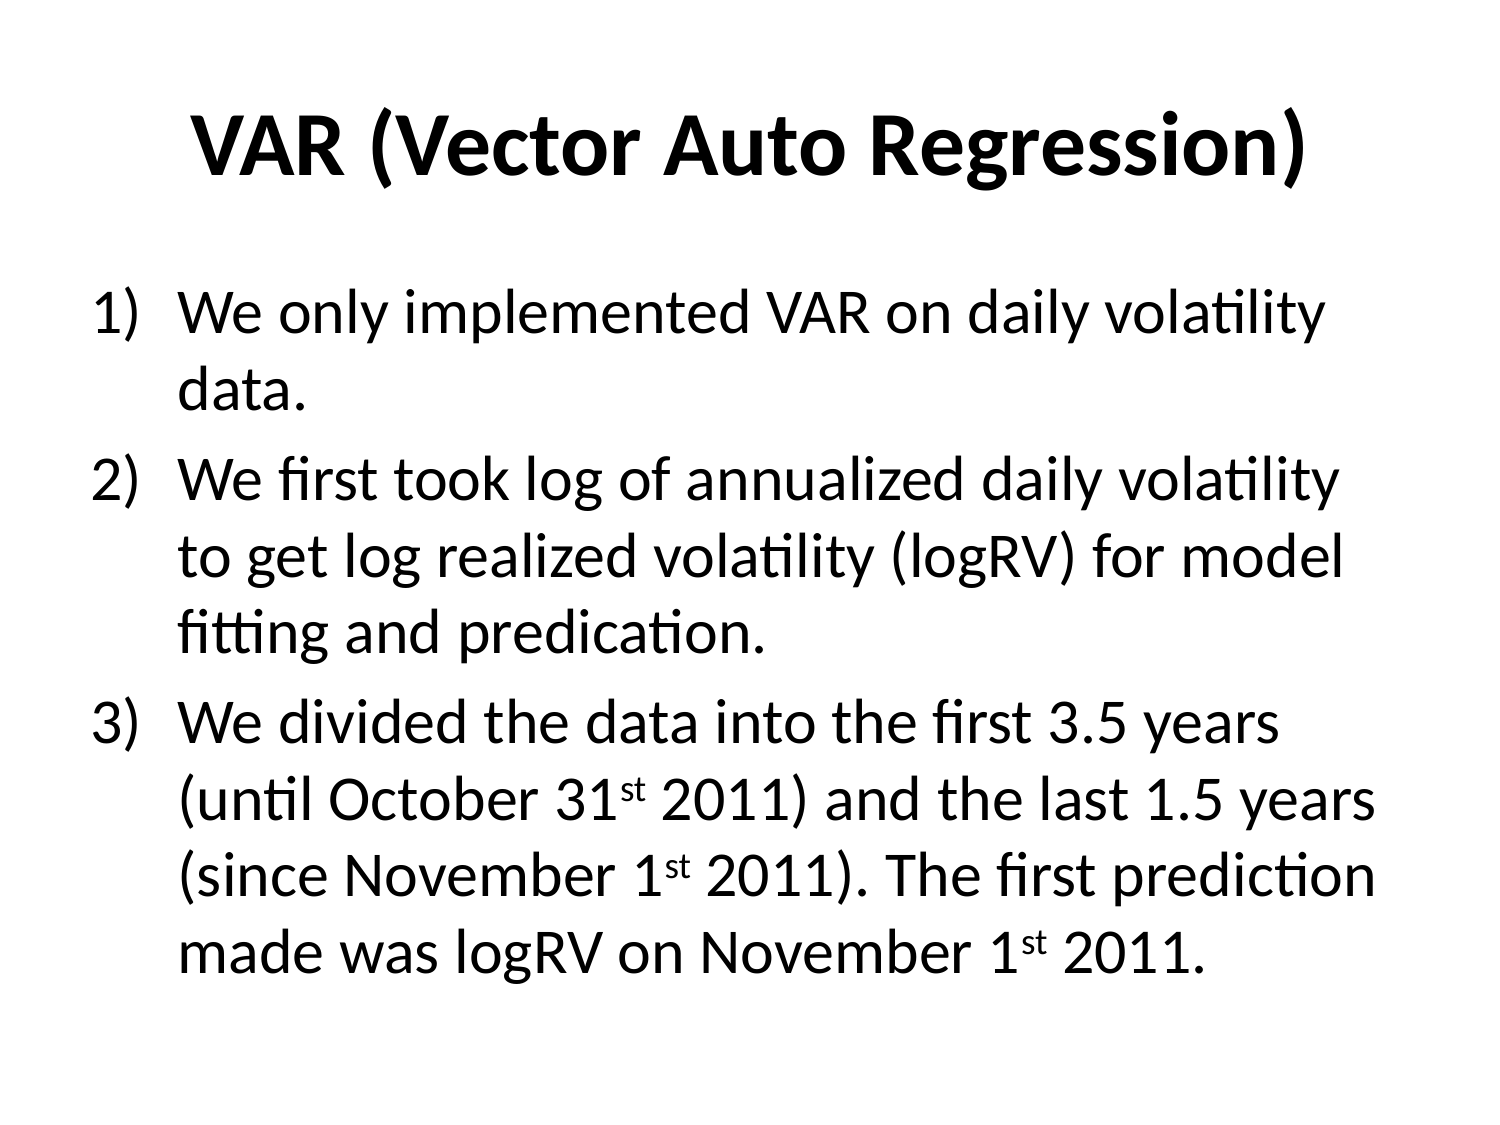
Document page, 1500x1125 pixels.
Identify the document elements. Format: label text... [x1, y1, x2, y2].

list We only implemented VAR on daily volatility data. We first took log of annualized daily volatility to get log realized volatility (logRV) for model fitting and predication. We divided the data into the first 3.5 years (until October 31st 2011) and the last 1.5 years (since November 1st 2011). The first prediction made was logRV on November 1st 2011. [75, 262, 1425, 1005]
title VAR (Vector Auto Regression) [75, 45, 1425, 233]
